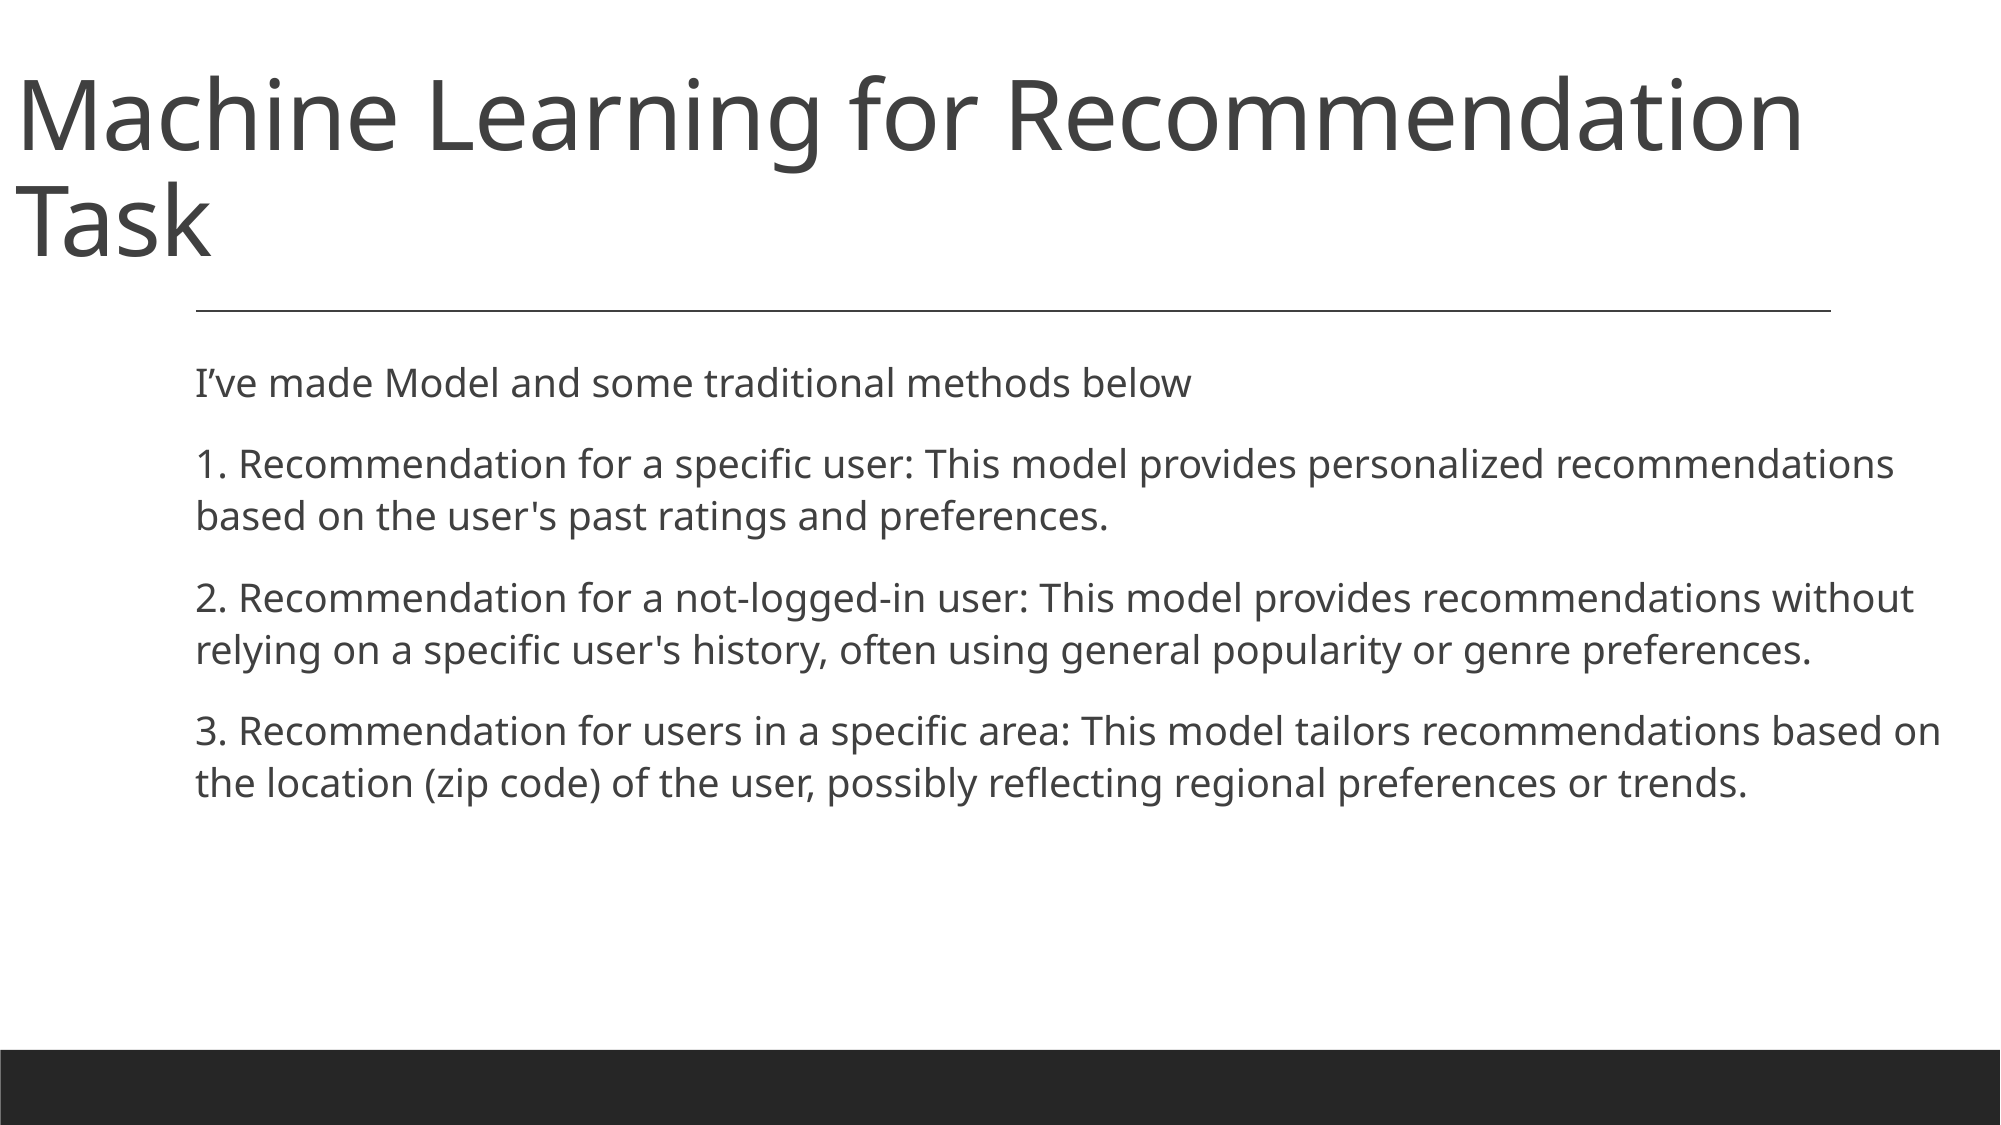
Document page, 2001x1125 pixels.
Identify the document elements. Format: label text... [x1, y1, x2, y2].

list I’ve made Model and some traditional methods below 1. Recommendation for a specific user: This model provides personalized recommendations based on the user's past ratings and preferences. 2. Recommendation for a not-logged-in user: This model provides recommendations without relying on a specific user's history, often using general popularity or genre preferences. 3. Recommendation for users in a specific area: This model tailors recommendations based on the location (zip code) of the user, possibly reflecting regional preferences or trends. [180, 345, 1972, 963]
title Machine Learning for Recommendation Task [0, 47, 2000, 285]
